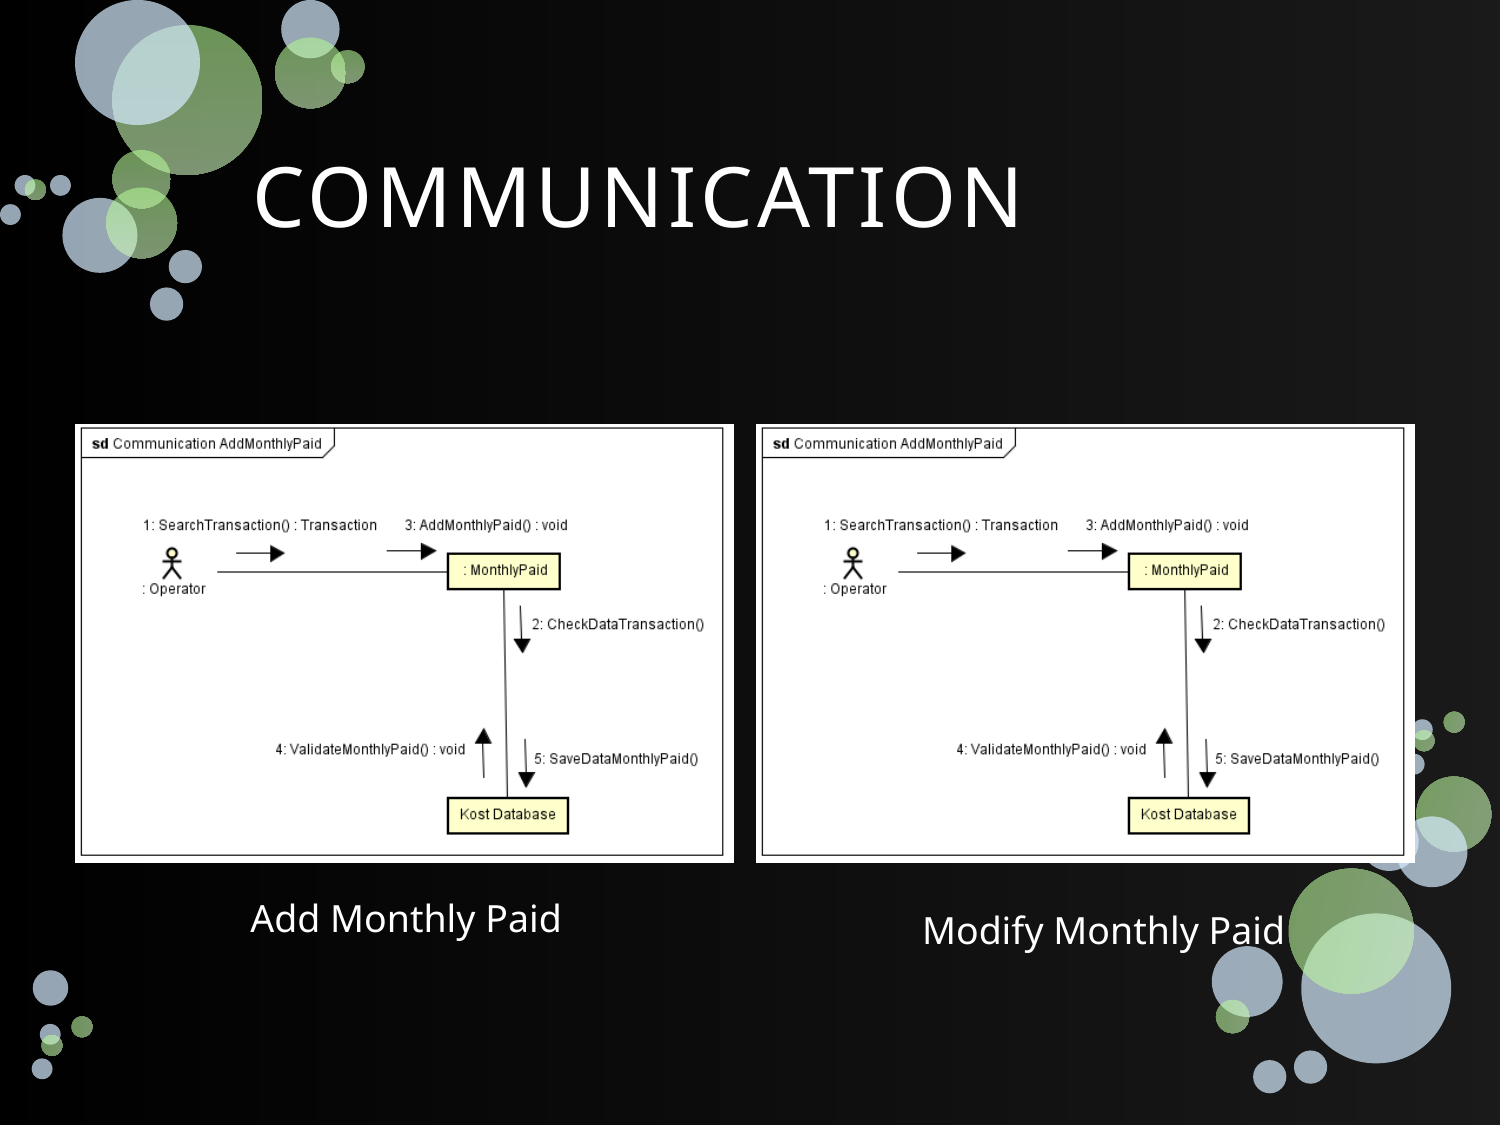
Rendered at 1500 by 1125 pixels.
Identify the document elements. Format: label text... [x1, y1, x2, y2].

text_box Modify Monthly Paid [907, 899, 1301, 960]
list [73, 423, 736, 864]
title COMMUNICATION [237, 99, 1325, 288]
text_box Add Monthly Paid [235, 887, 577, 948]
picture [754, 423, 1417, 864]
